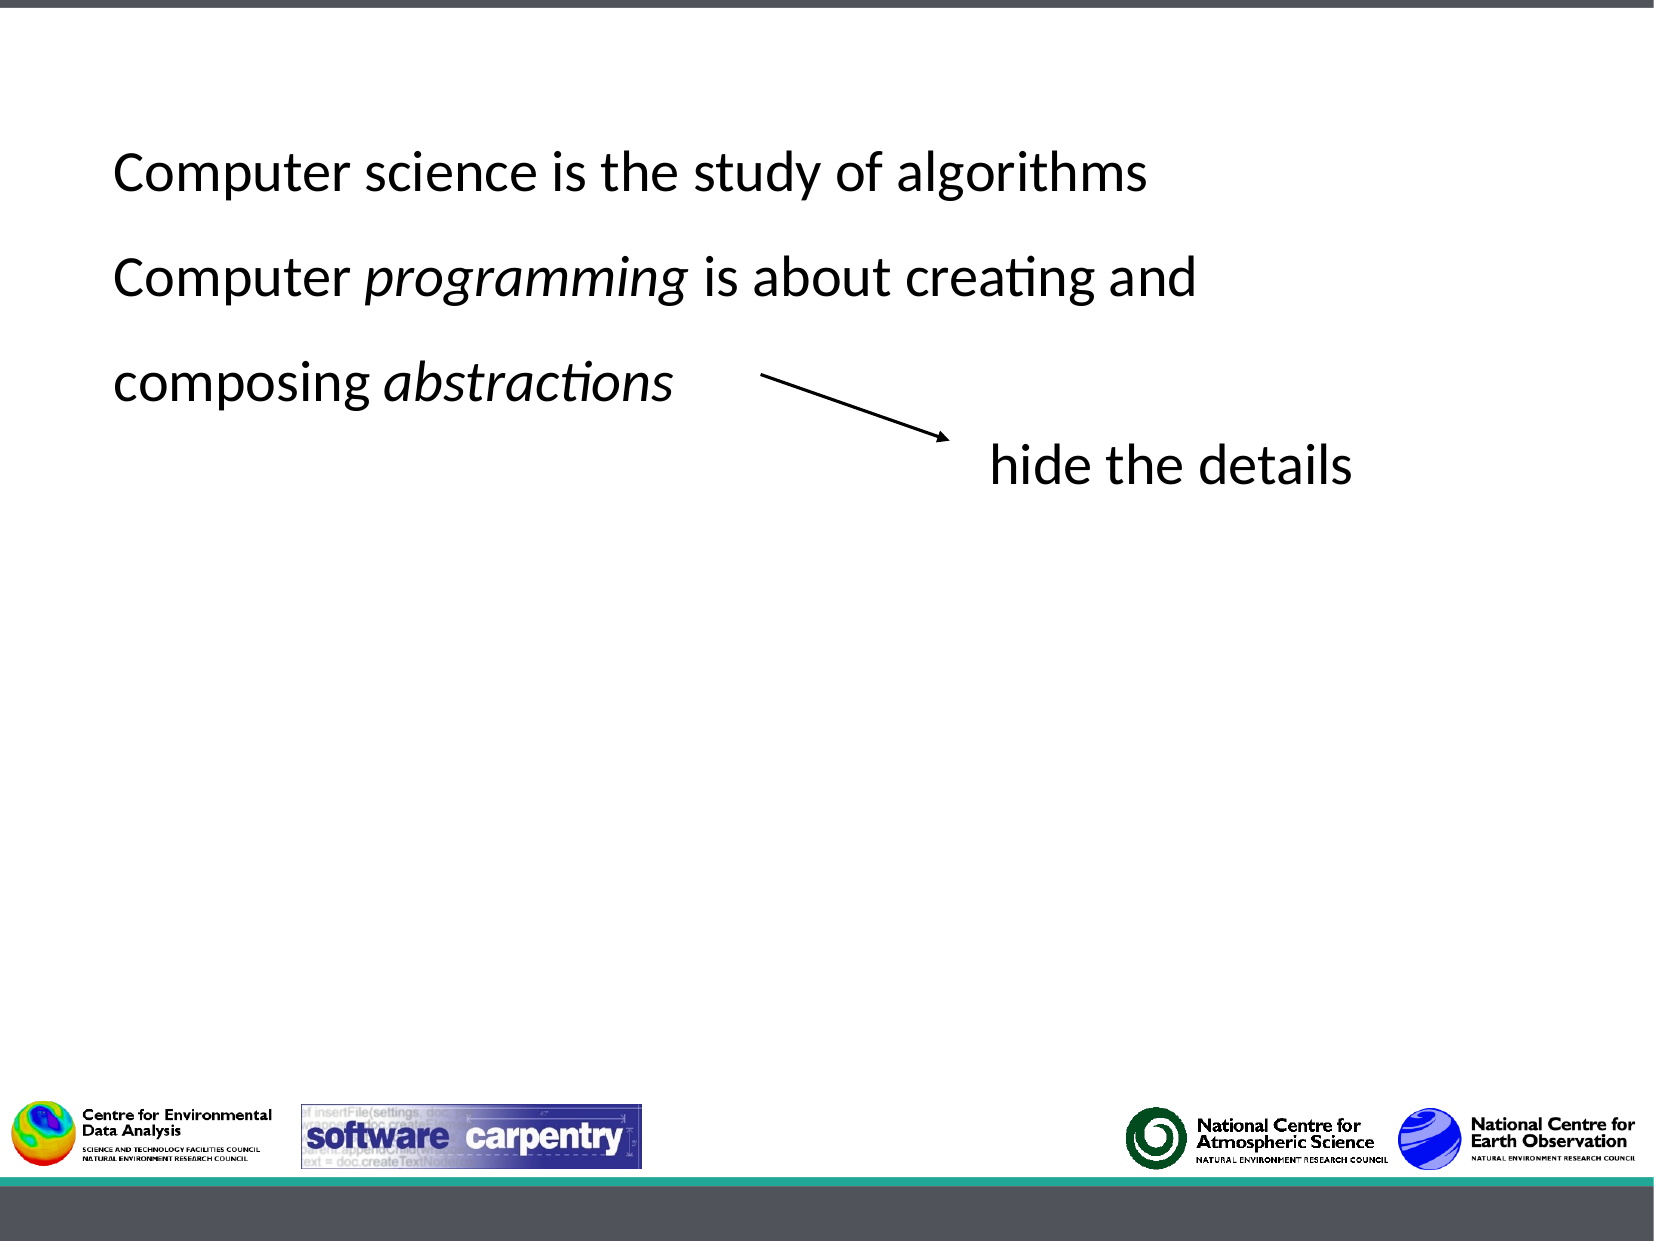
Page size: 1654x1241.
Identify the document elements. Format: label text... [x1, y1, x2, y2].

picture [0, 0, 1654, 1241]
text_box hide the details [930, 383, 1413, 504]
text_box Computer science is the study of algorithms Computer programming is about creating and composing abstractions [99, 90, 1517, 421]
text_box [760, 374, 950, 443]
